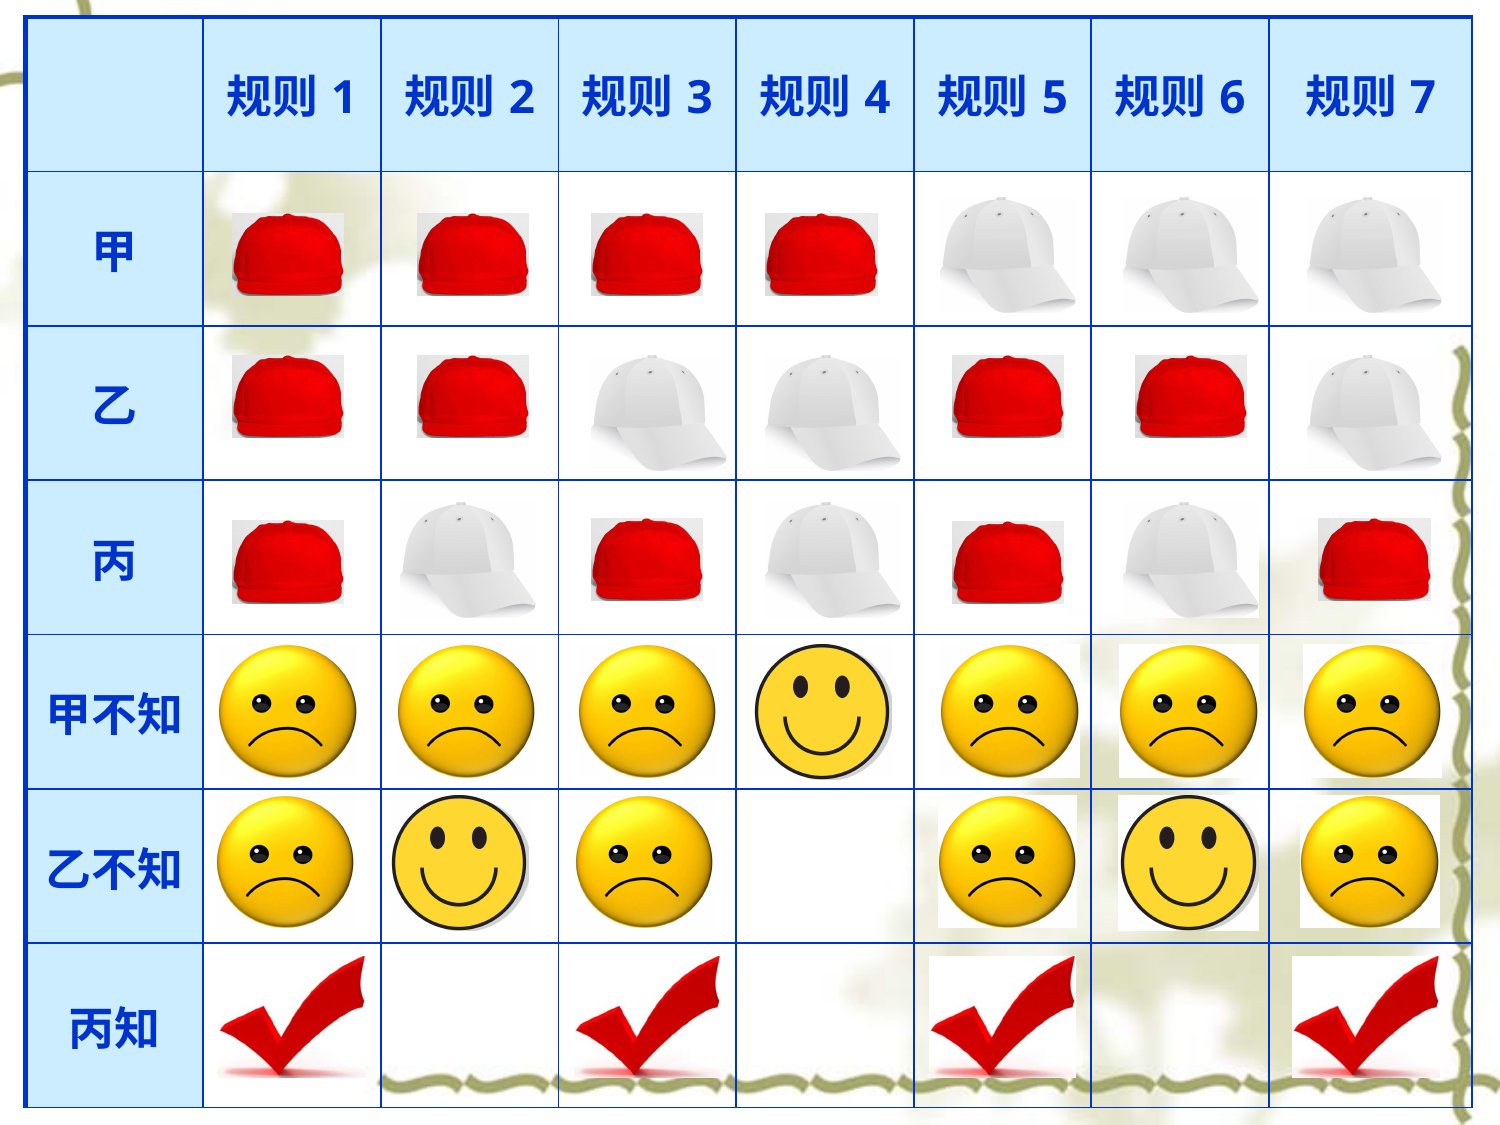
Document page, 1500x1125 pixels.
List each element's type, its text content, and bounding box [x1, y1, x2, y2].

table_cell [915, 635, 1090, 788]
table_header 规则1 [204, 19, 380, 171]
table_cell 丙 [28, 481, 202, 634]
table_cell [1092, 635, 1268, 788]
table_cell 甲 [28, 172, 202, 325]
table_cell [382, 790, 558, 942]
table_cell [382, 635, 558, 788]
table_header 规则3 [559, 19, 735, 171]
table_header 规则2 [382, 19, 558, 171]
table_cell 乙不知 [28, 790, 202, 942]
table_cell [382, 944, 558, 1107]
table_cell [1270, 944, 1471, 1107]
table_cell [1270, 635, 1471, 788]
table_cell [1092, 481, 1268, 634]
table_cell [737, 790, 913, 942]
table_cell [204, 790, 380, 942]
table_cell [737, 172, 913, 325]
table_cell [204, 944, 380, 1107]
table_cell [1092, 790, 1268, 942]
table_cell [1270, 327, 1471, 479]
table_cell [204, 481, 380, 634]
table_cell [737, 481, 913, 634]
table_cell [737, 635, 913, 788]
table_cell [1270, 790, 1471, 942]
table_cell [204, 635, 380, 788]
table_cell [1092, 172, 1268, 325]
table_header 规则5 [915, 19, 1090, 171]
table_header 规则6 [1092, 19, 1268, 171]
table_cell [204, 172, 380, 325]
table_cell [559, 327, 735, 479]
table_cell [737, 327, 913, 479]
table_cell [559, 790, 735, 942]
table_header 规则7 [1270, 19, 1471, 171]
table_cell 甲不知 [28, 635, 202, 788]
table_cell [559, 944, 735, 1107]
table_cell [382, 172, 558, 325]
table_cell [1270, 172, 1471, 325]
table_header 规则4 [737, 19, 913, 171]
table_cell [204, 327, 380, 479]
table_cell 乙 [28, 327, 202, 479]
table_header [28, 19, 202, 171]
table_cell [915, 944, 1090, 1107]
table_cell [1270, 481, 1471, 634]
table_cell [1092, 327, 1268, 479]
table_cell [915, 172, 1090, 325]
table_cell [559, 172, 735, 325]
table_cell [382, 327, 558, 479]
table_cell [1092, 944, 1268, 1107]
table_cell [382, 481, 558, 634]
table_cell [737, 944, 913, 1107]
table_cell [559, 481, 735, 634]
picture [0, 0, 1500, 1125]
table_cell [559, 635, 735, 788]
table_cell [915, 790, 1090, 942]
table_cell [915, 481, 1090, 634]
table_cell 丙知 [28, 944, 202, 1107]
table_cell [915, 327, 1090, 479]
